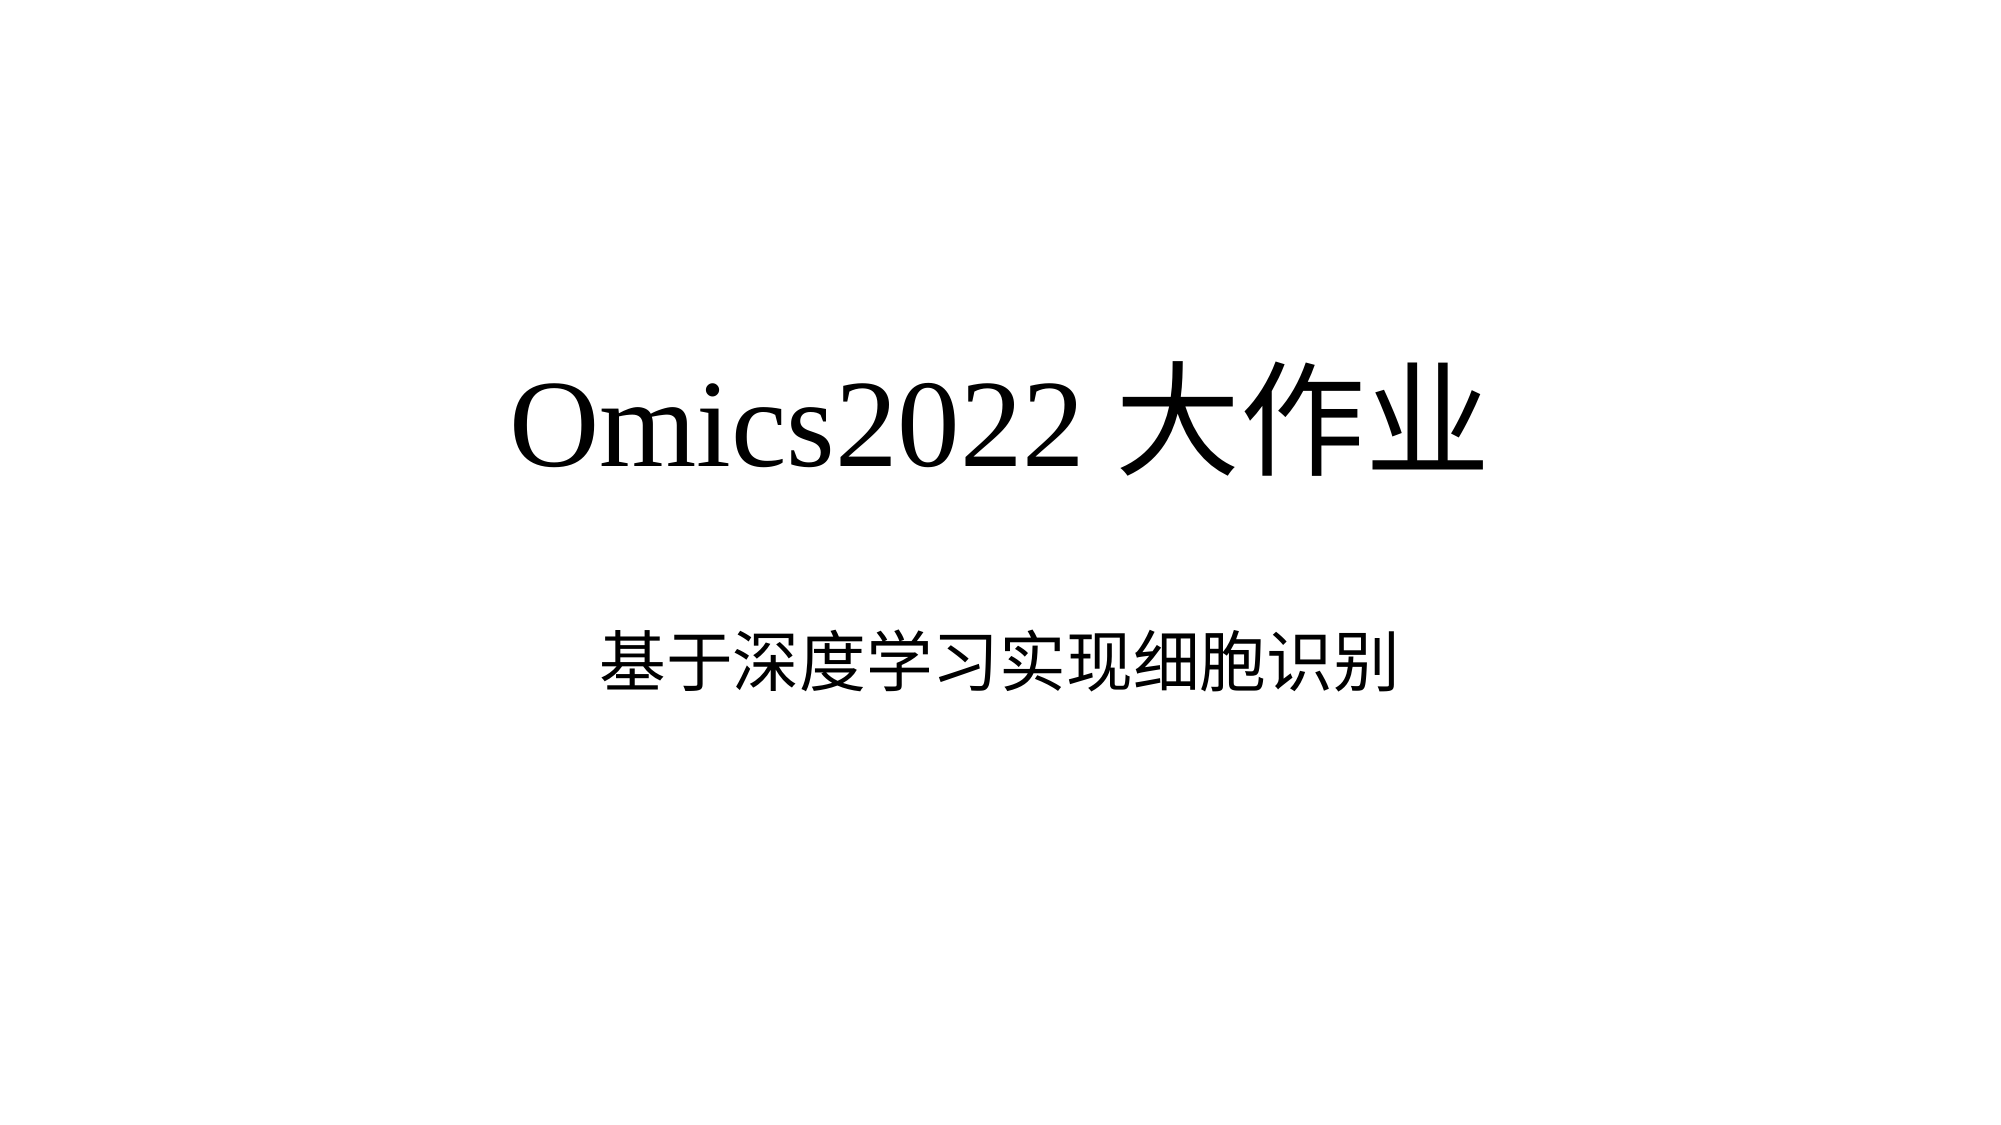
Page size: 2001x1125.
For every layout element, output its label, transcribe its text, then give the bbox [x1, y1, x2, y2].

title Omics2022大作业 基于深度学习实现细胞识别 [249, 316, 1750, 709]
